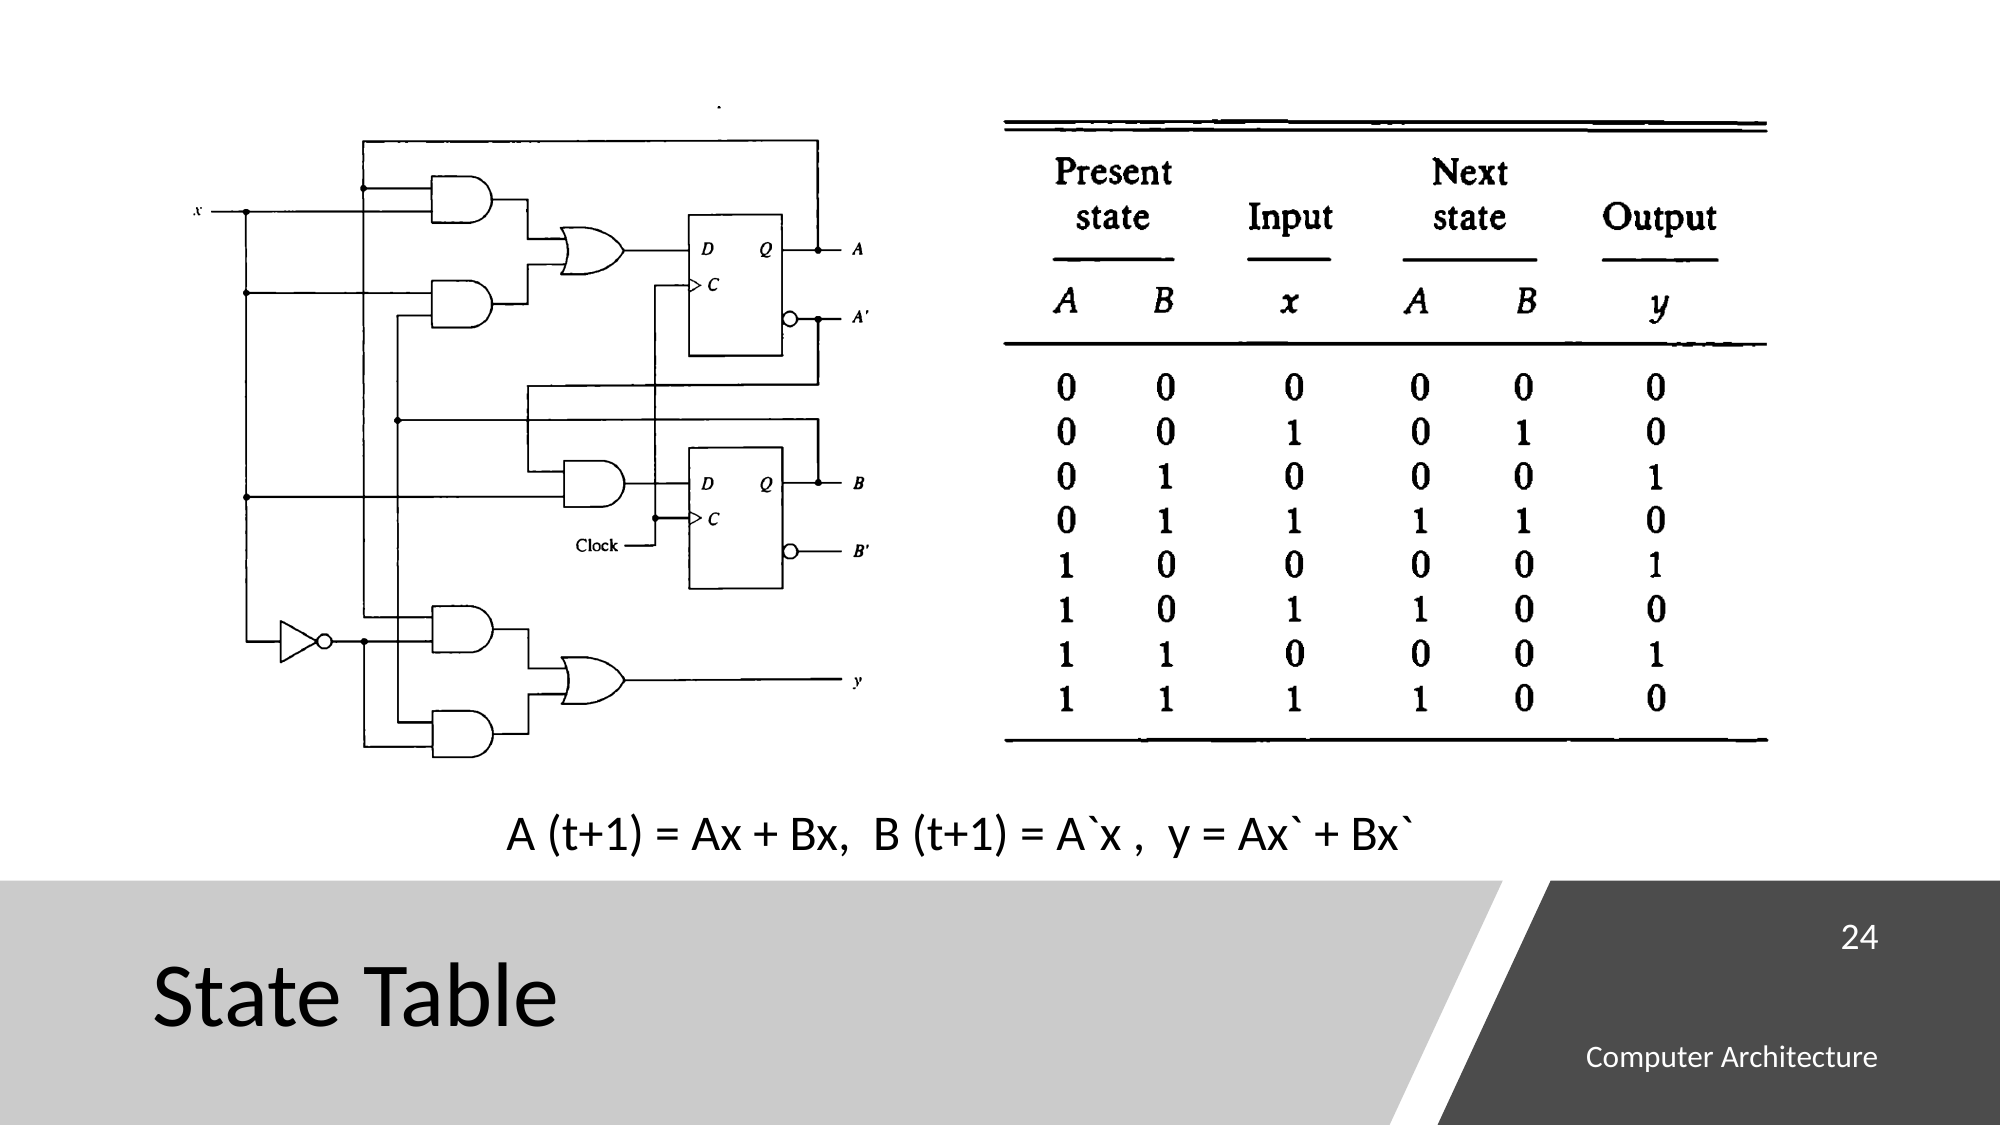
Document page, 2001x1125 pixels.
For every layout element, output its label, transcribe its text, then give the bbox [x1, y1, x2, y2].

picture [137, 106, 930, 774]
footer Computer Architecture [1544, 1027, 1894, 1088]
text_box [1437, 880, 2000, 1125]
text_box [0, 880, 1503, 1125]
picture [940, 106, 1863, 774]
slide_number 24 [1672, 907, 1894, 968]
text_box A (t+1) = Ax + Bx, B (t+1) = A`x , y = Ax` + Bx` [491, 793, 1448, 869]
title State Table [137, 907, 1404, 1087]
